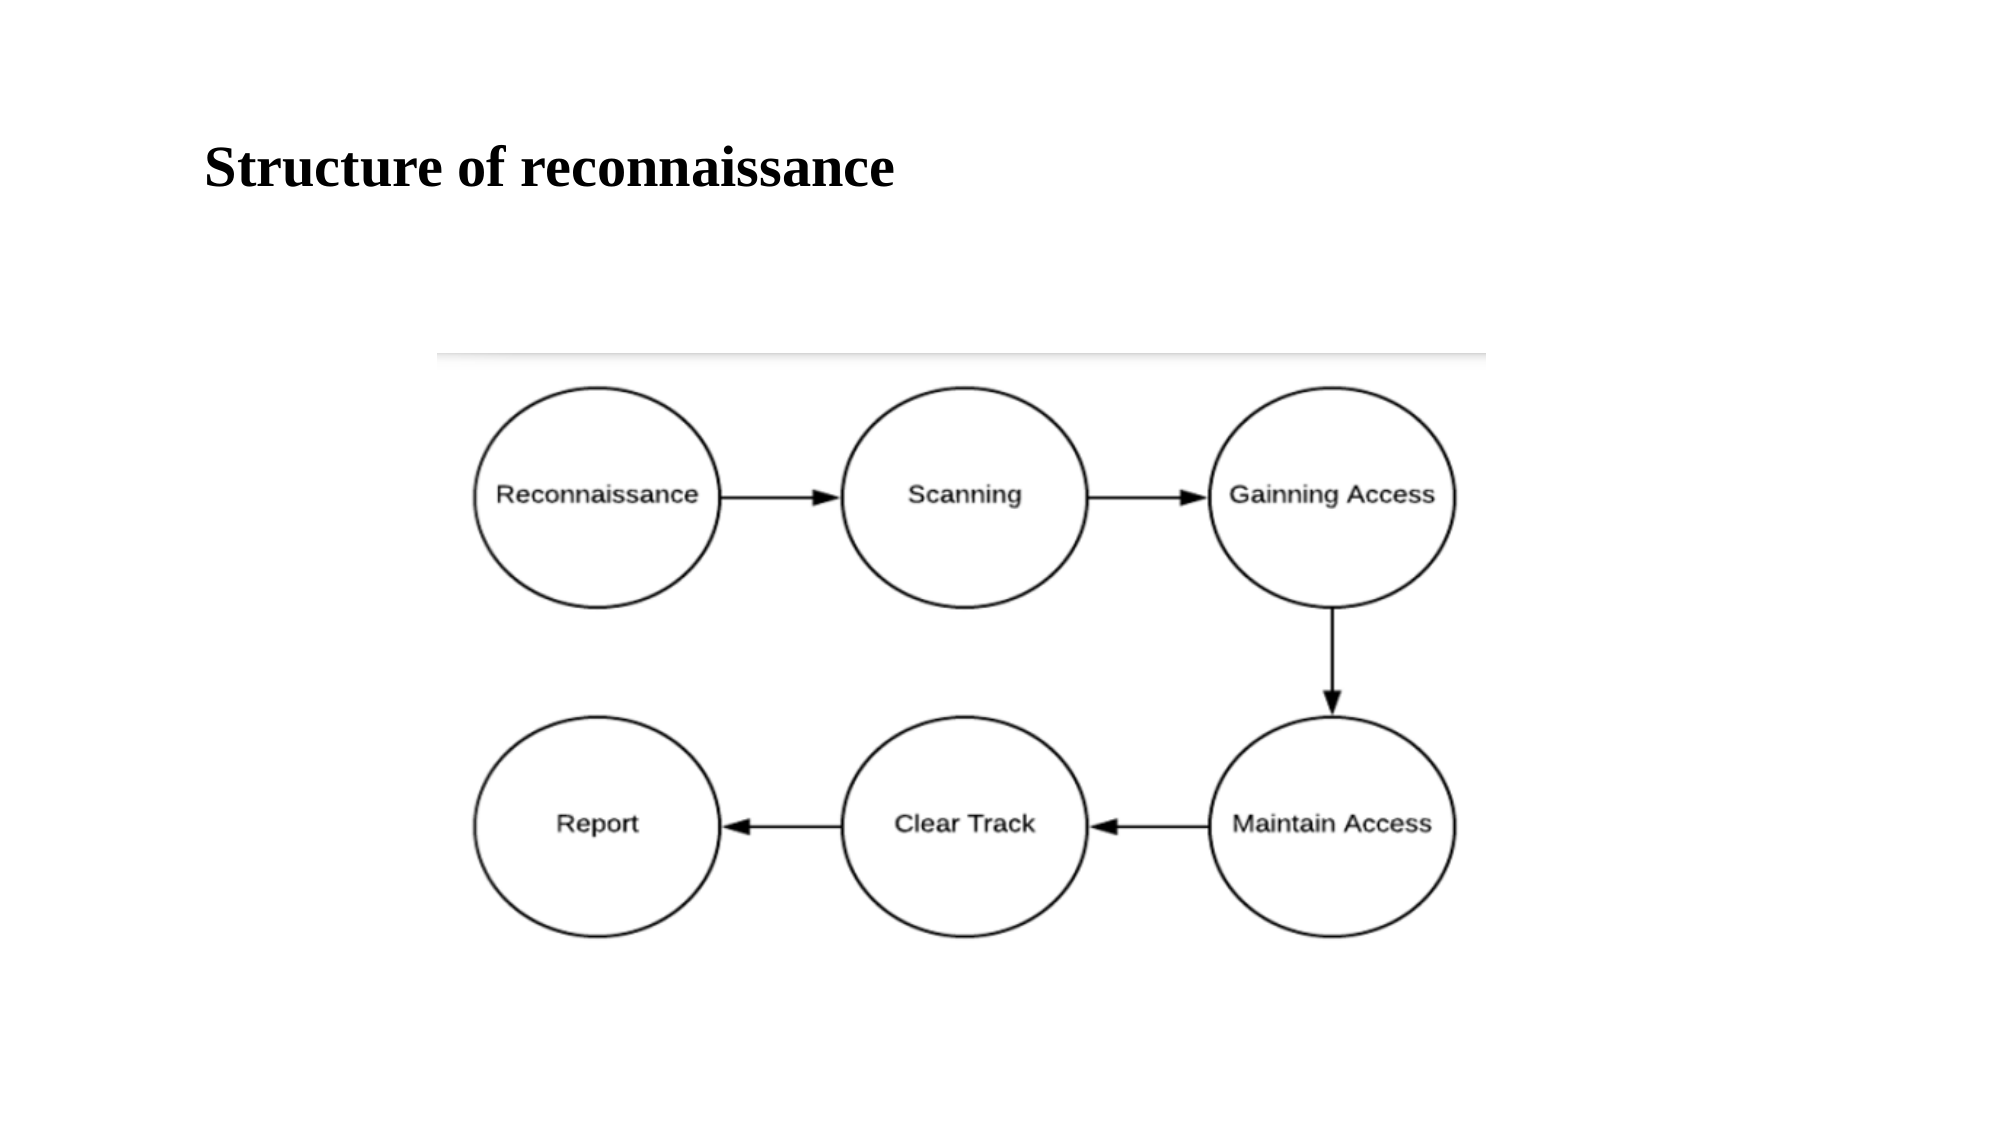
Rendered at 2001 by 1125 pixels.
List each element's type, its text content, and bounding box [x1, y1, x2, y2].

picture [437, 353, 1486, 974]
text_box Structure of reconnaissance [190, 121, 1191, 206]
